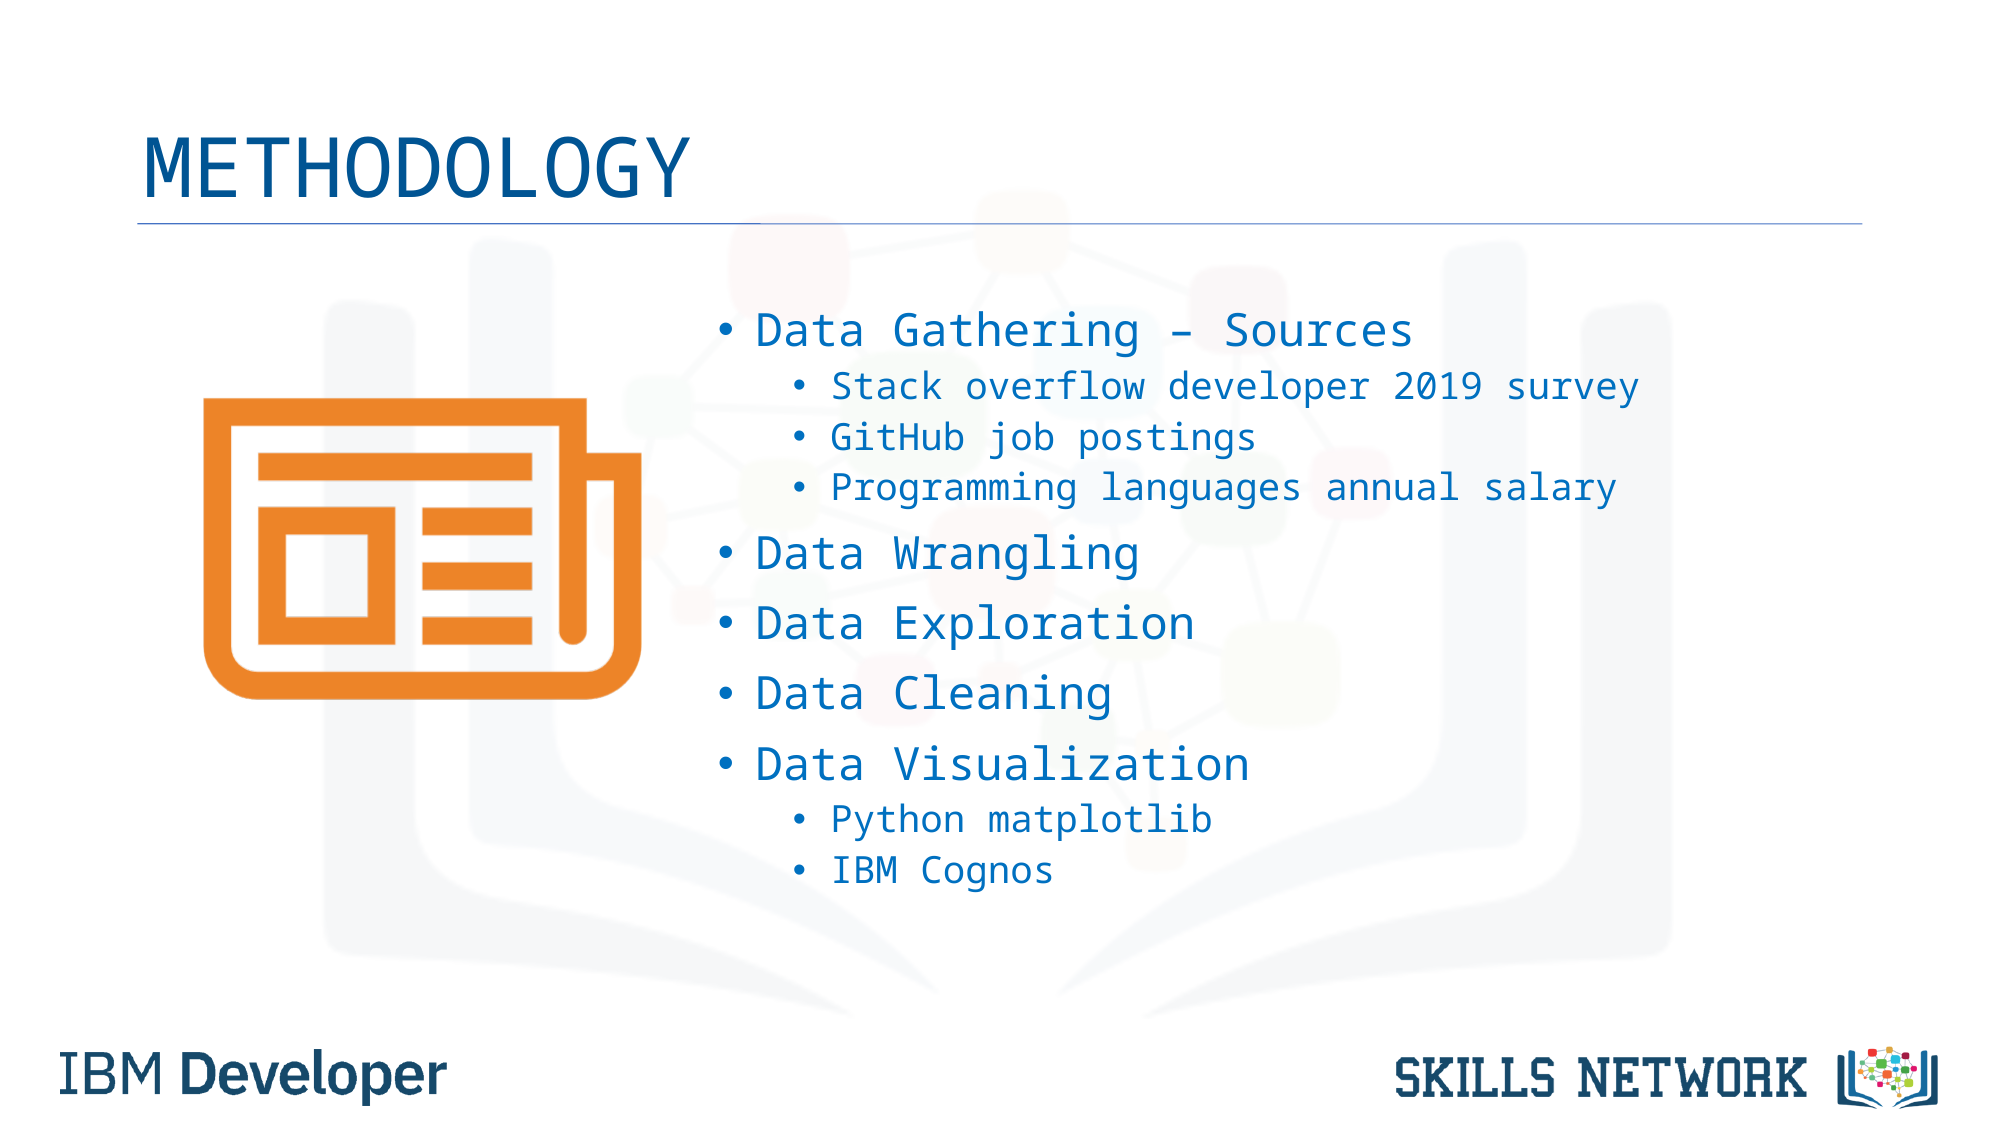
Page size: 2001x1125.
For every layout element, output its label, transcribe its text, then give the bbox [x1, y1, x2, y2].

title METHODOLOGY [128, 61, 1315, 280]
list Data Gathering – Sources Stack overflow developer 2019 survey GitHub job postings Programming languages annual salary Data Wrangling Data Exploration Data Cleaning Data Visualization Python matplotlib IBM Cognos [702, 299, 1863, 1014]
picture [55, 1045, 459, 1108]
picture [160, 300, 685, 825]
picture [1390, 1045, 1945, 1111]
